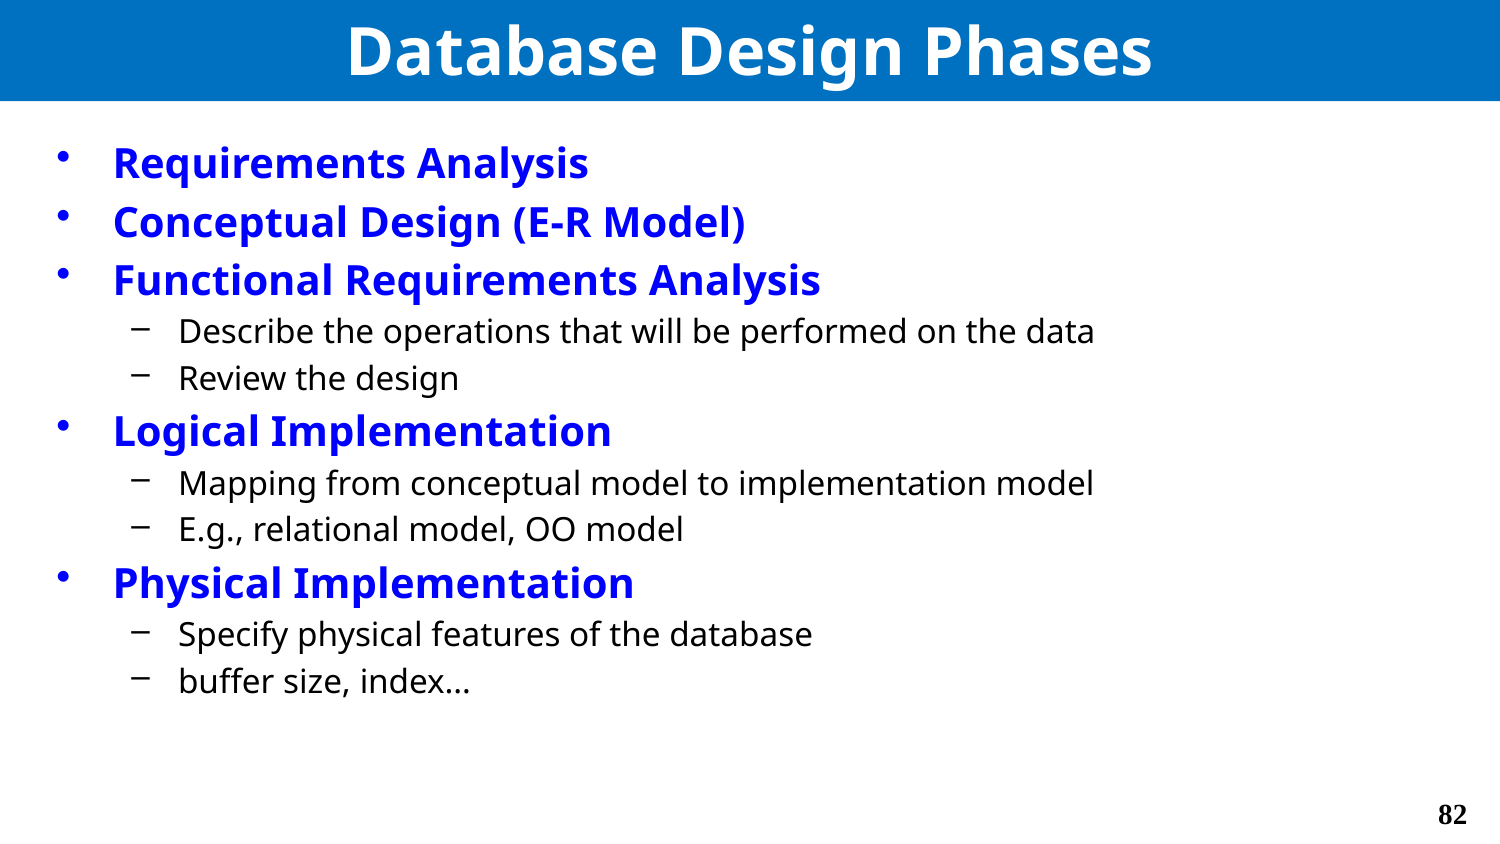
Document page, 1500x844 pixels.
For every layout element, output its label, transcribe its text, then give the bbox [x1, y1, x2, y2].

title Database Design Phases [0, 0, 1500, 102]
list Requirements Analysis Conceptual Design (E-R Model) Functional Requirements Analysis Describe the operations that will be performed on the data Review the design Logical Implementation Mapping from conceptual model to implementation model E.g., relational model, OO model Physical Implementation Specify physical features of the database buffer size, index… [41, 129, 1447, 754]
